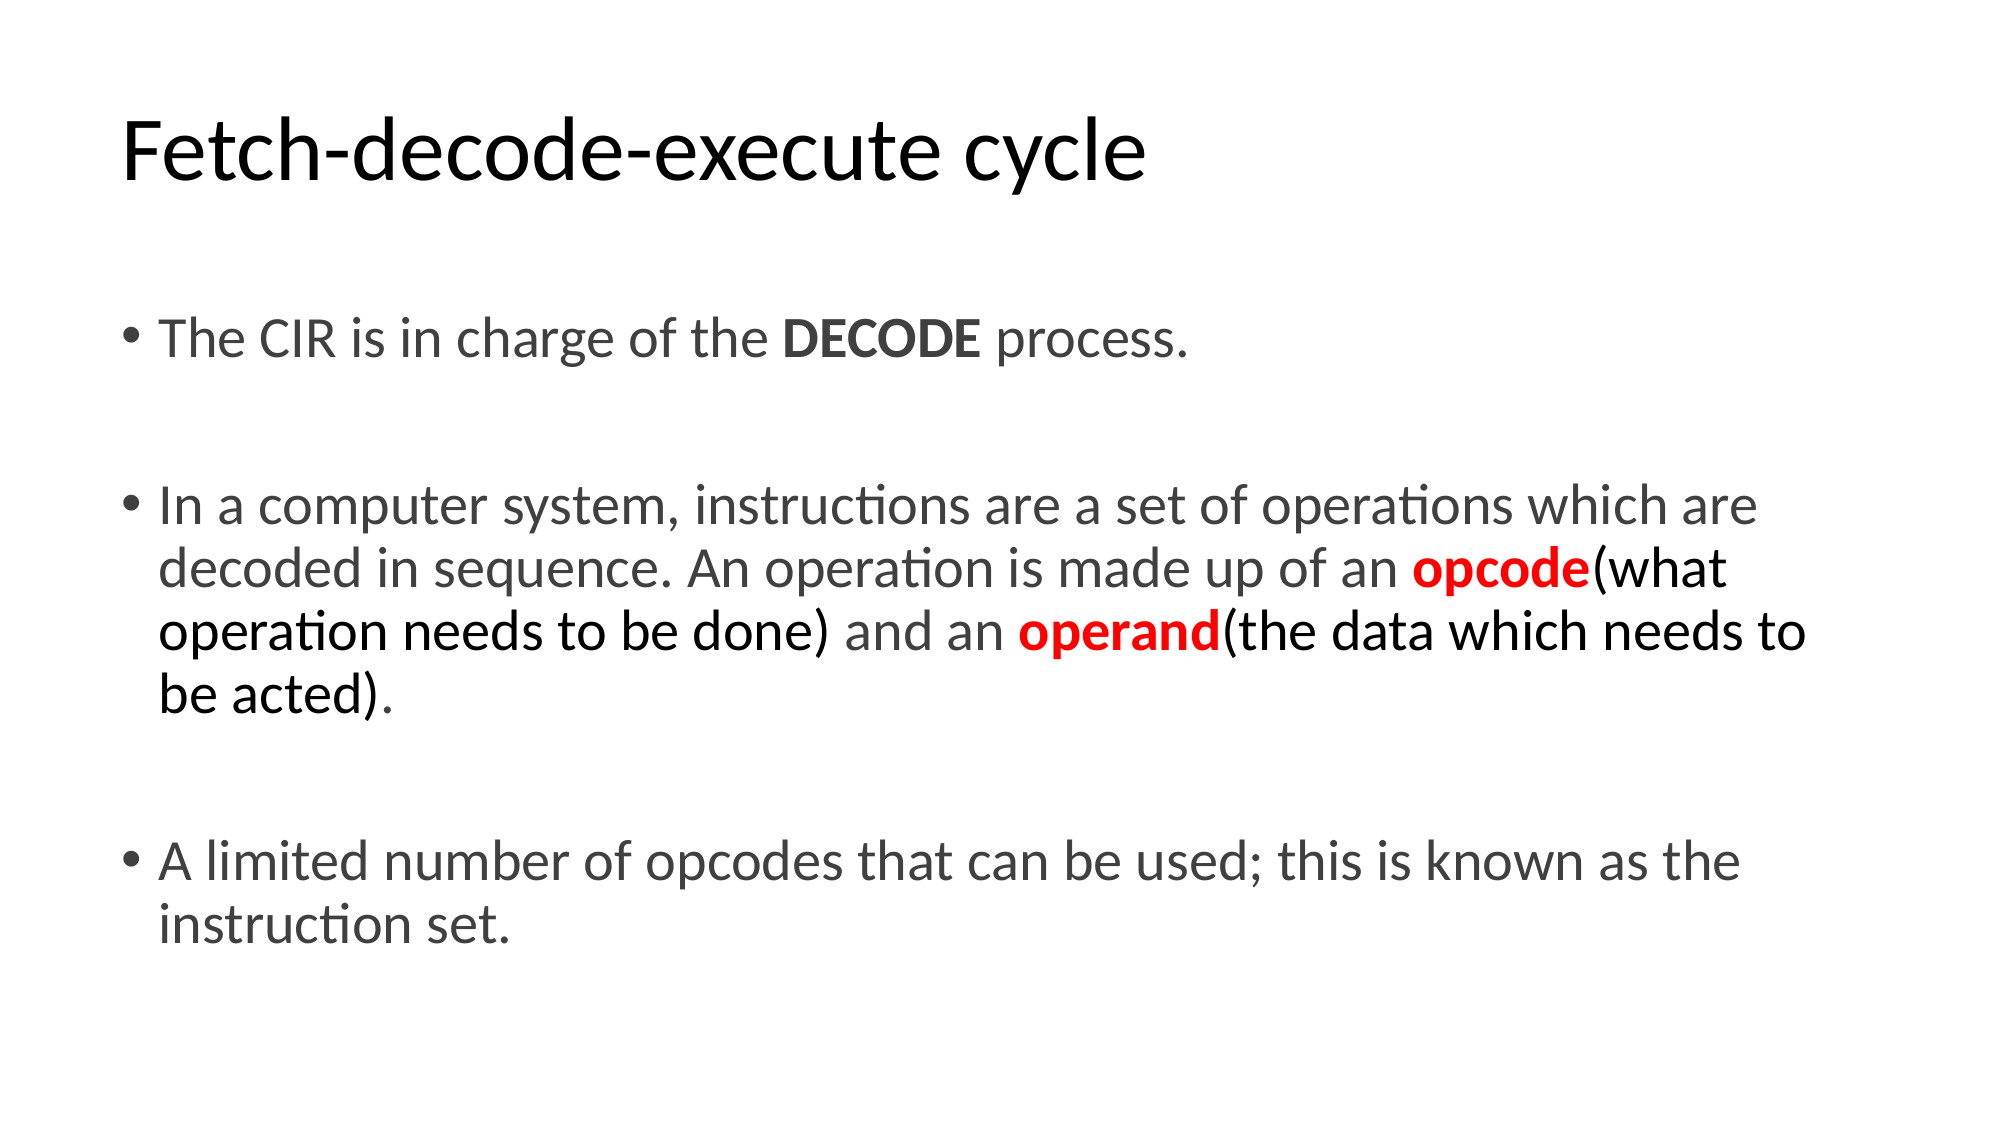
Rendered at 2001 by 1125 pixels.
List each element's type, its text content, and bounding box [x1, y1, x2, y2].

title Fetch-decode-execute cycle [106, 42, 1832, 260]
list The CIR is in charge of the DECODE process. In a computer system, instructions are a set of operations which are decoded in sequence. An operation is made up of an opcode(what operation needs to be done) and an operand(the data which needs to be acted). A limited number of opcodes that can be used; this is known as the instruction set. [106, 299, 1832, 1014]
